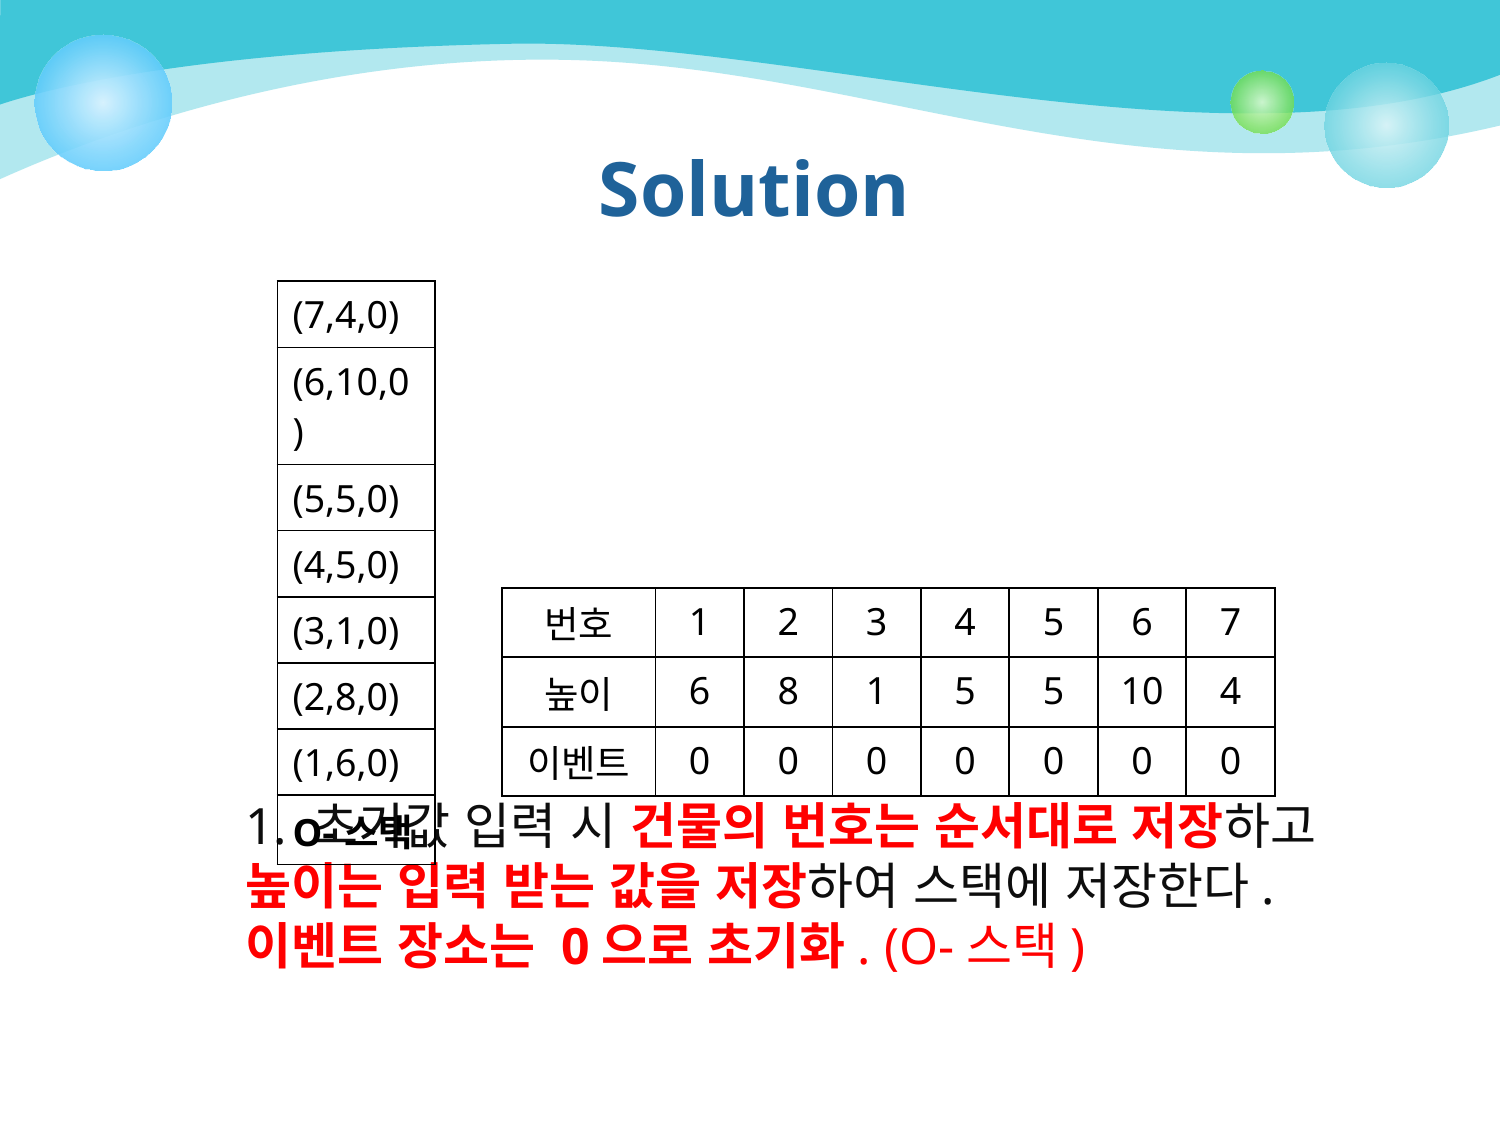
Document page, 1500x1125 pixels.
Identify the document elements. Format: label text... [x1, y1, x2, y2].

table_cell 0 [922, 728, 1008, 795]
table_cell (5,5,0) [278, 465, 434, 530]
table_header 1 [656, 589, 743, 656]
table_cell (2,8,0) [278, 664, 434, 728]
table_header 3 [833, 589, 920, 656]
table_header 2 [745, 589, 832, 656]
table_cell 0 [656, 728, 743, 795]
table_cell O-스택 [278, 796, 434, 864]
table_header 6 [1099, 589, 1185, 656]
table_cell 8 [745, 658, 832, 726]
table_header 번호 [503, 589, 655, 656]
table_cell 0 [833, 728, 920, 795]
table_cell 5 [922, 658, 1008, 726]
table_cell 0 [1010, 728, 1097, 795]
text_box 1. 초기값 입력 시 건물의 번호는 순서대로 저장하고 높이는 입력 받는 값을 저장하여 스택에 저장한다. 이벤트 장소는 0으로 초기화. (O-스택) [230, 786, 1397, 996]
table_cell 1 [833, 658, 920, 726]
table_cell (6,10,0) [278, 348, 434, 464]
table_header 4 [922, 589, 1008, 656]
table_header 5 [1010, 589, 1097, 656]
table_header 7 [1187, 589, 1274, 656]
table_cell 이벤트 [503, 728, 655, 795]
table_cell (4,5,0) [278, 531, 434, 596]
table_cell 4 [1187, 658, 1274, 726]
table_cell 5 [1010, 658, 1097, 726]
table_cell (3,1,0) [278, 598, 434, 662]
table_cell 0 [745, 728, 832, 795]
table_cell 10 [1099, 658, 1185, 726]
table_cell 0 [1187, 728, 1274, 795]
table_cell 높이 [503, 658, 655, 726]
table_cell (1,6,0) [278, 730, 434, 794]
table_cell 6 [656, 658, 743, 726]
title Solution [79, 133, 1430, 252]
table_header (7,4,0) [278, 282, 434, 347]
table_cell 0 [1099, 728, 1185, 795]
